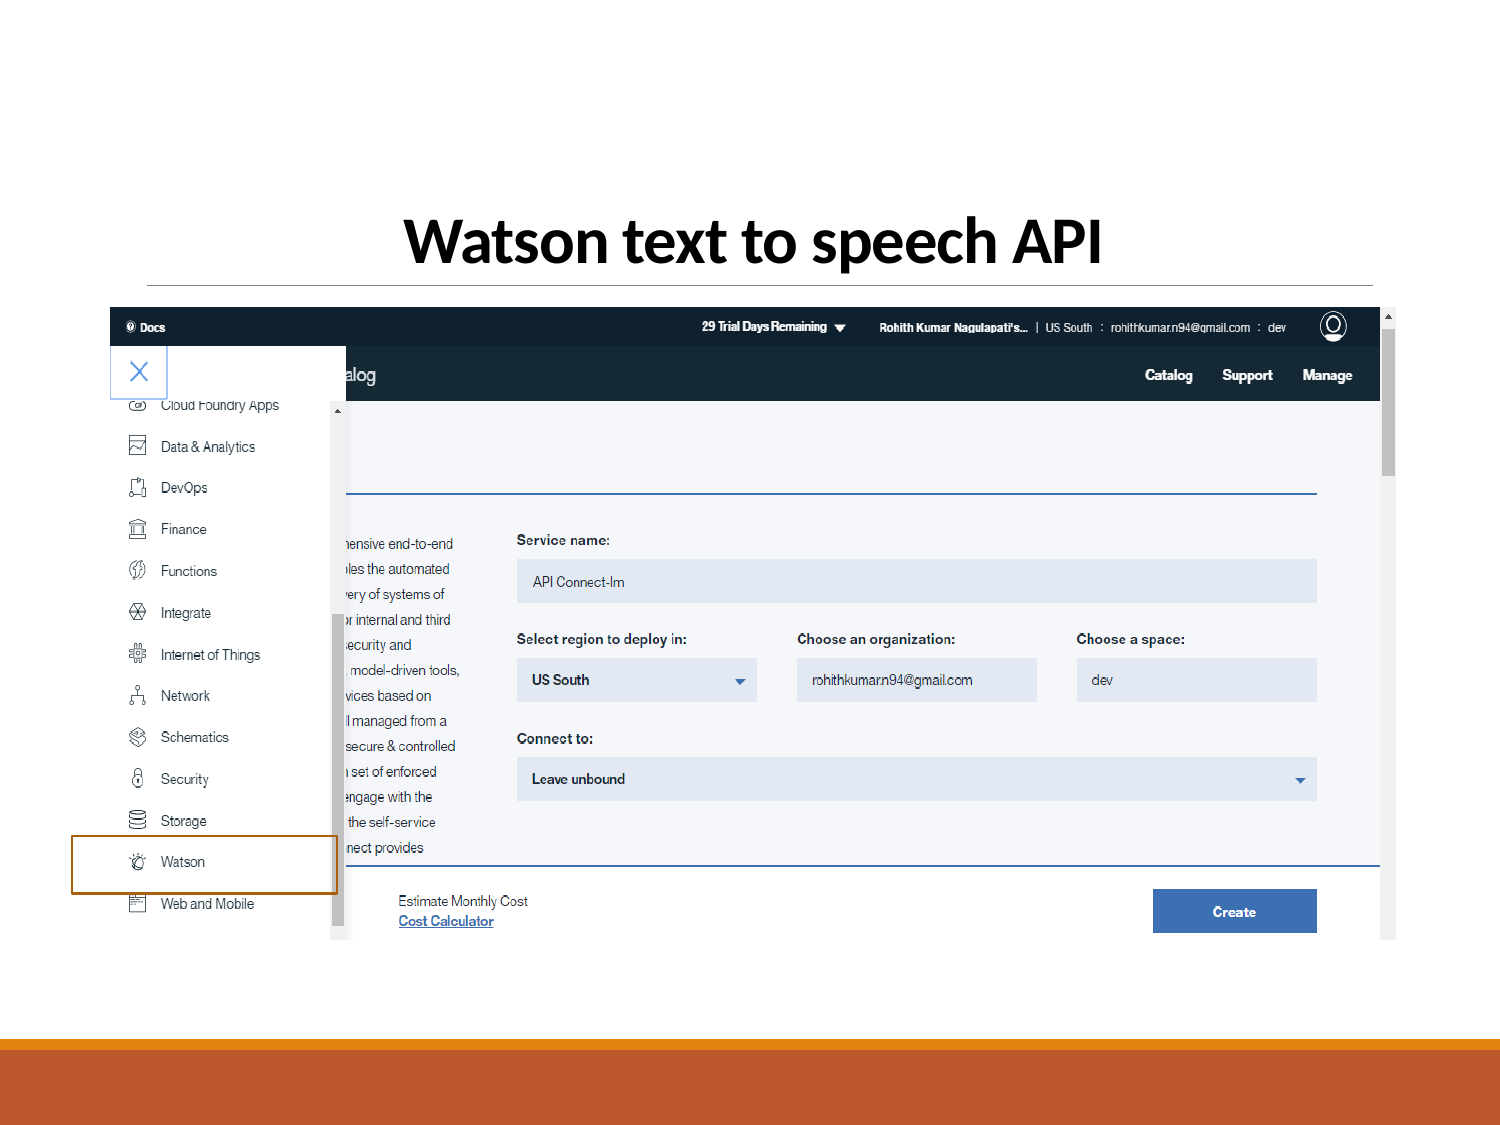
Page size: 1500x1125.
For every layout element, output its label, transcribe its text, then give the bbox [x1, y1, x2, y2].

text_box [71, 835, 106, 895]
picture [109, 307, 1397, 940]
title Watson text to speech API [135, 47, 1373, 285]
